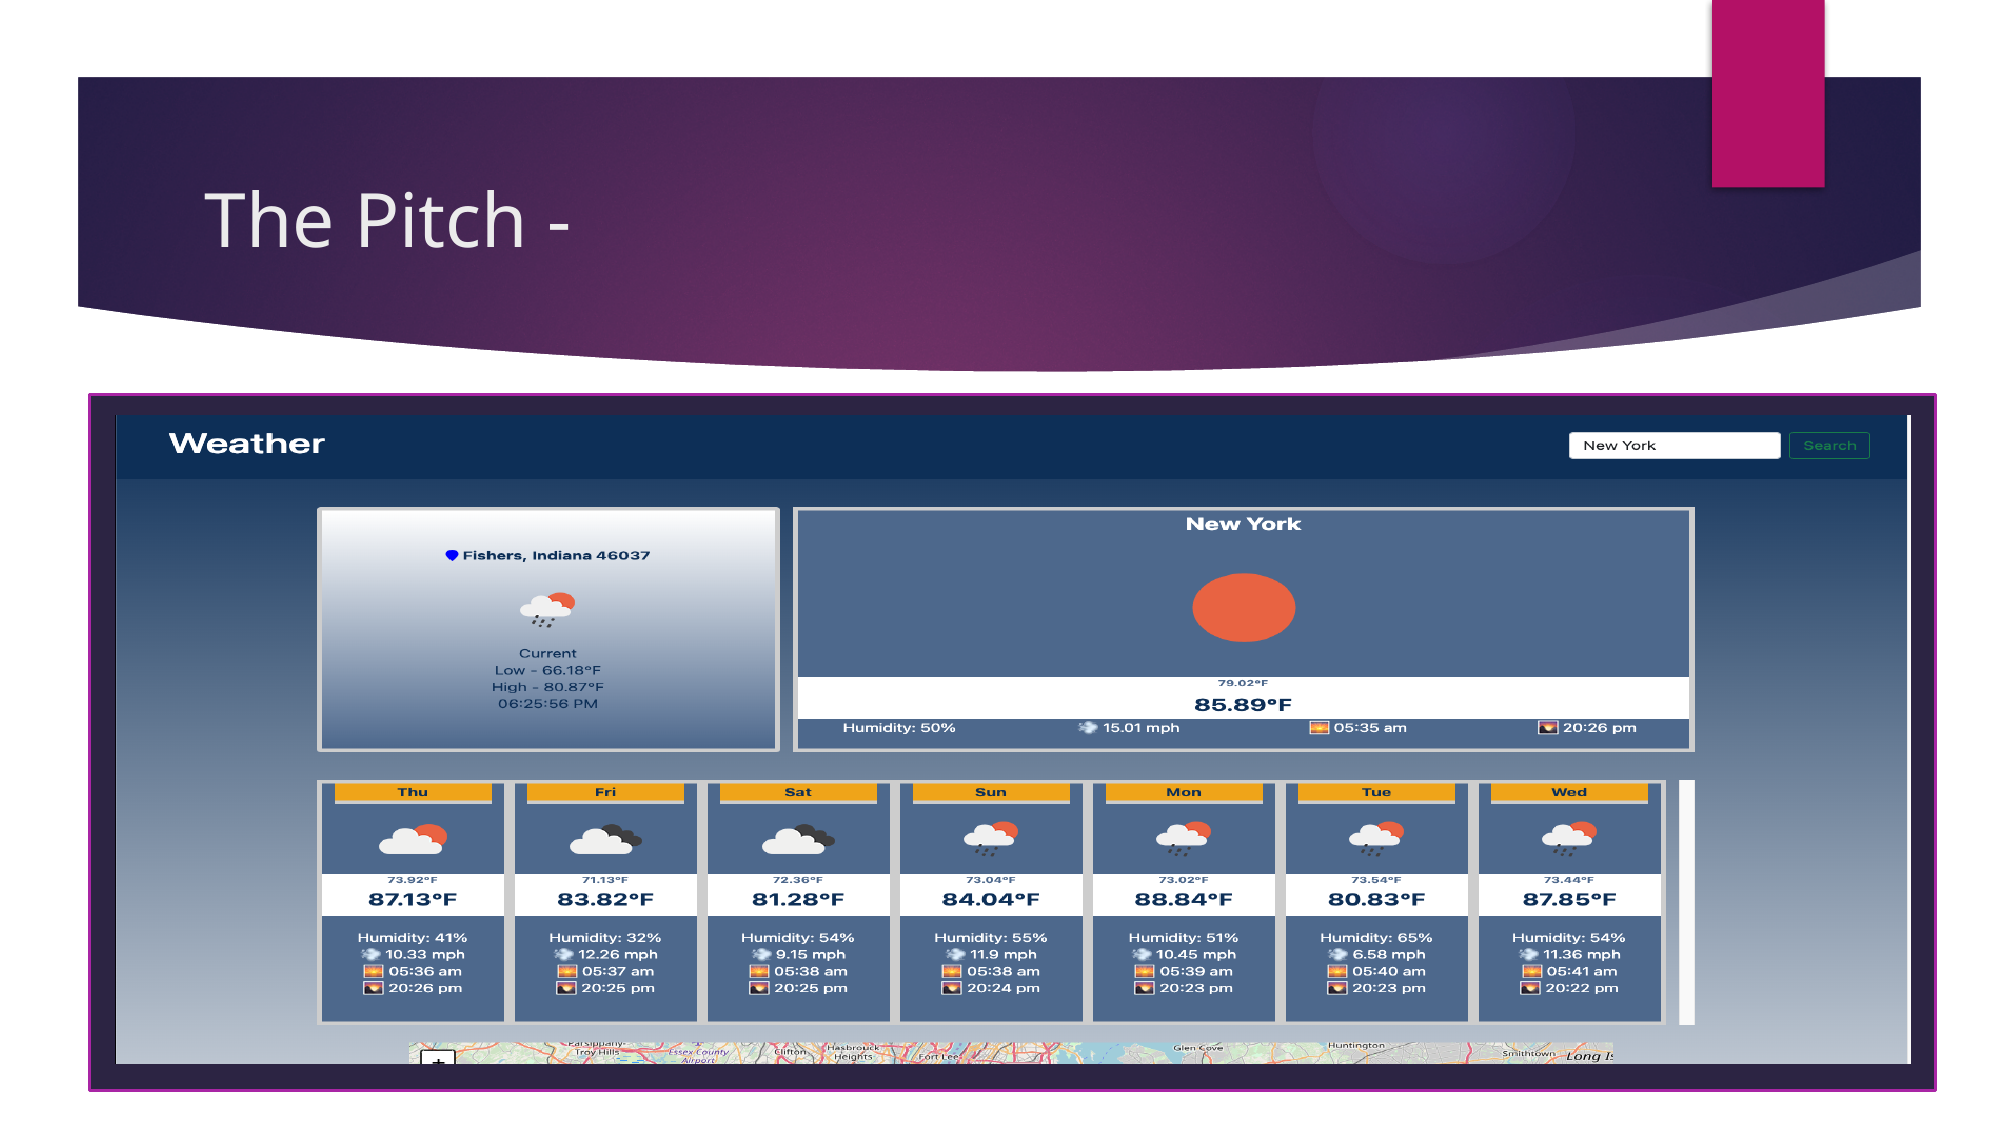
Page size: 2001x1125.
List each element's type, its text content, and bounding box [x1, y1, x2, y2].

title The Pitch - [189, 159, 1627, 276]
text_box [88, 393, 1937, 1092]
picture [115, 415, 1911, 1065]
